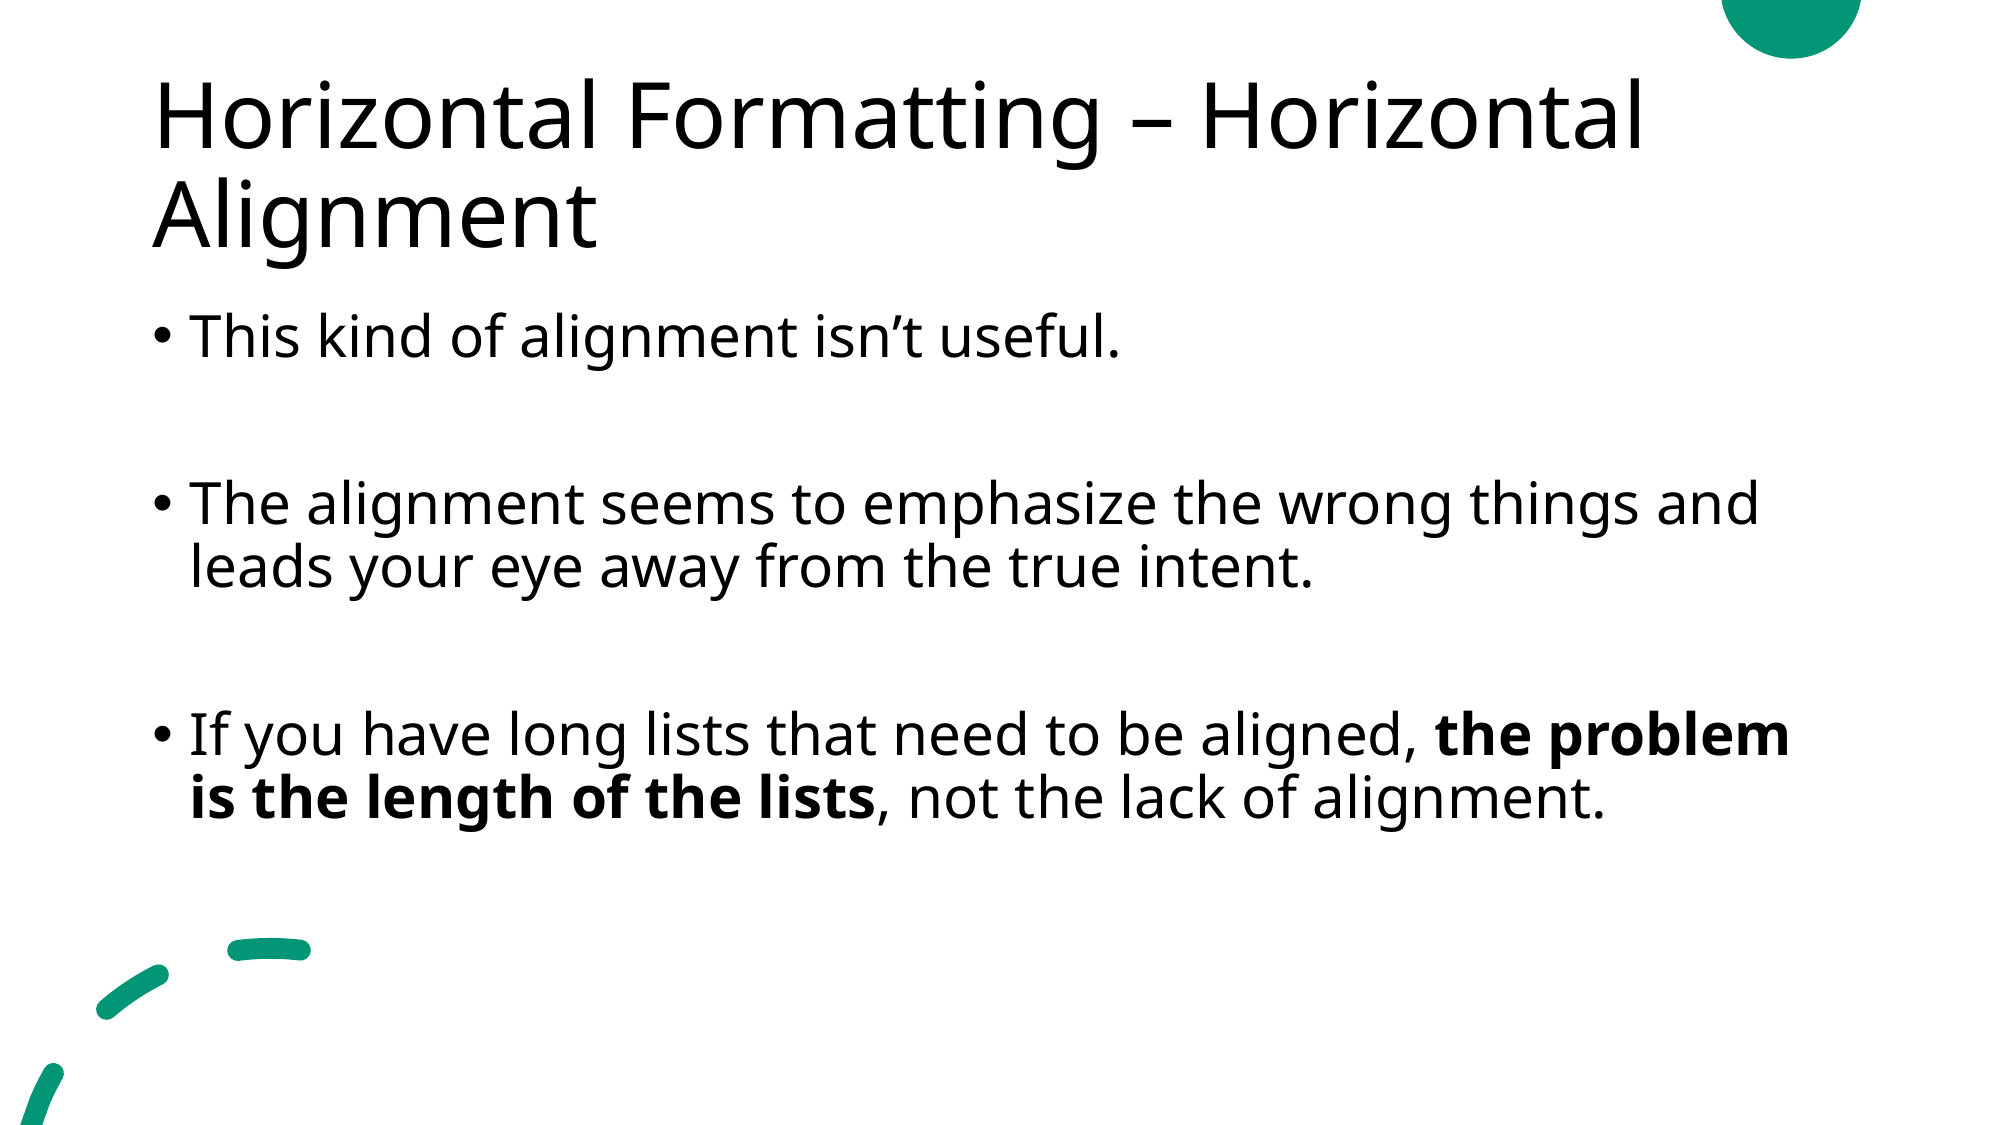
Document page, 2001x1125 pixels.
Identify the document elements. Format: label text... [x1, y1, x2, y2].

list This kind of alignment isn’t useful. The alignment seems to emphasize the wrong things and leads your eye away from the true intent. If you have long lists that need to be aligned, the problem is the length of the lists, not the lack of alignment. [137, 299, 1863, 933]
title Horizontal Formatting – Horizontal Alignment [137, 59, 1863, 278]
